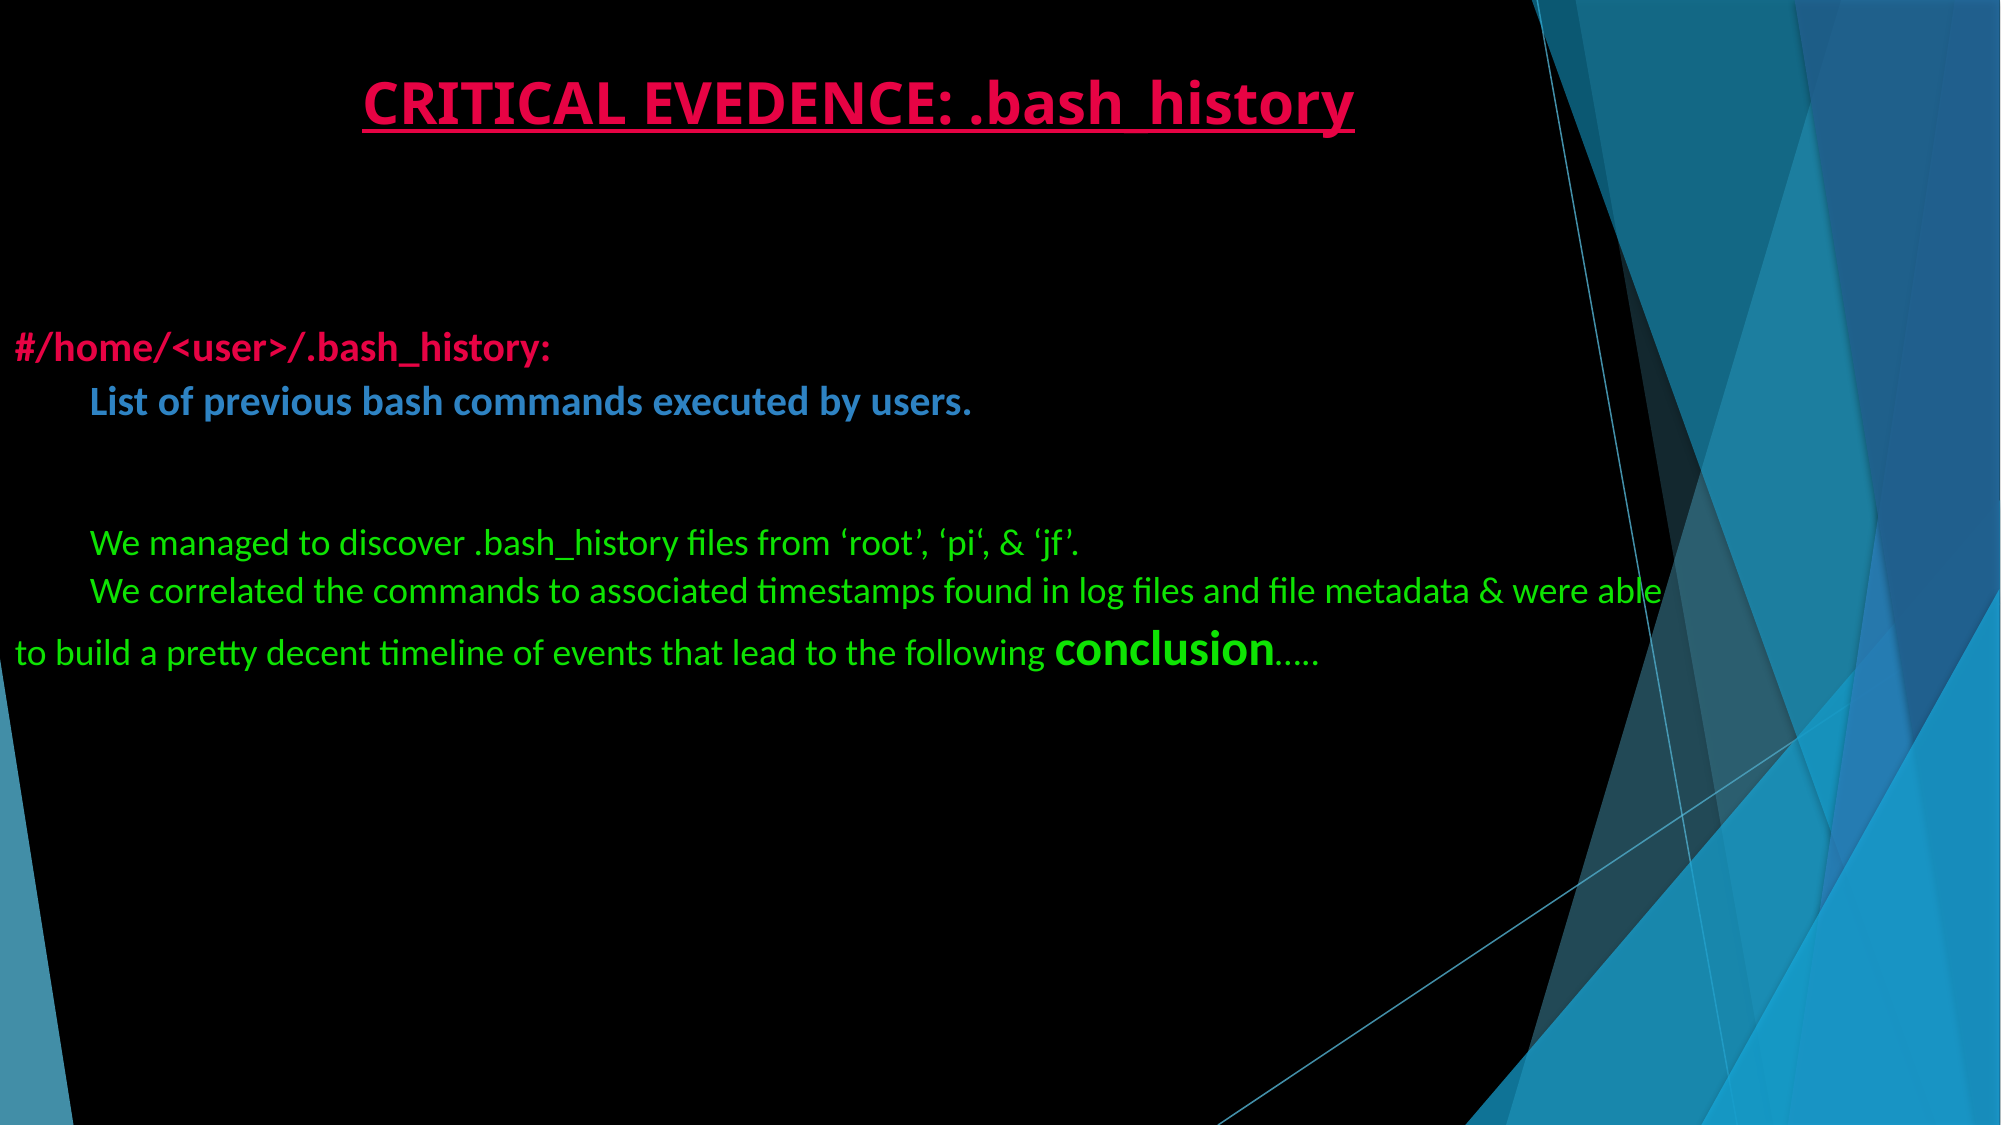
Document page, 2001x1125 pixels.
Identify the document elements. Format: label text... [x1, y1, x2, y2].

text_box CRITICAL EVEDENCE: .bash_history [347, 58, 1809, 144]
text_box #/home/<user>/.bash_history: List of previous bash commands executed by users. We managed to discover .bash_history files from ‘root’, ‘pi‘, & ‘jf’. We correlated the commands to associated timestamps found in log files and file metadata & were able to build a pretty decent timeline of events that lead to the following conclusion….. [0, 309, 1704, 726]
